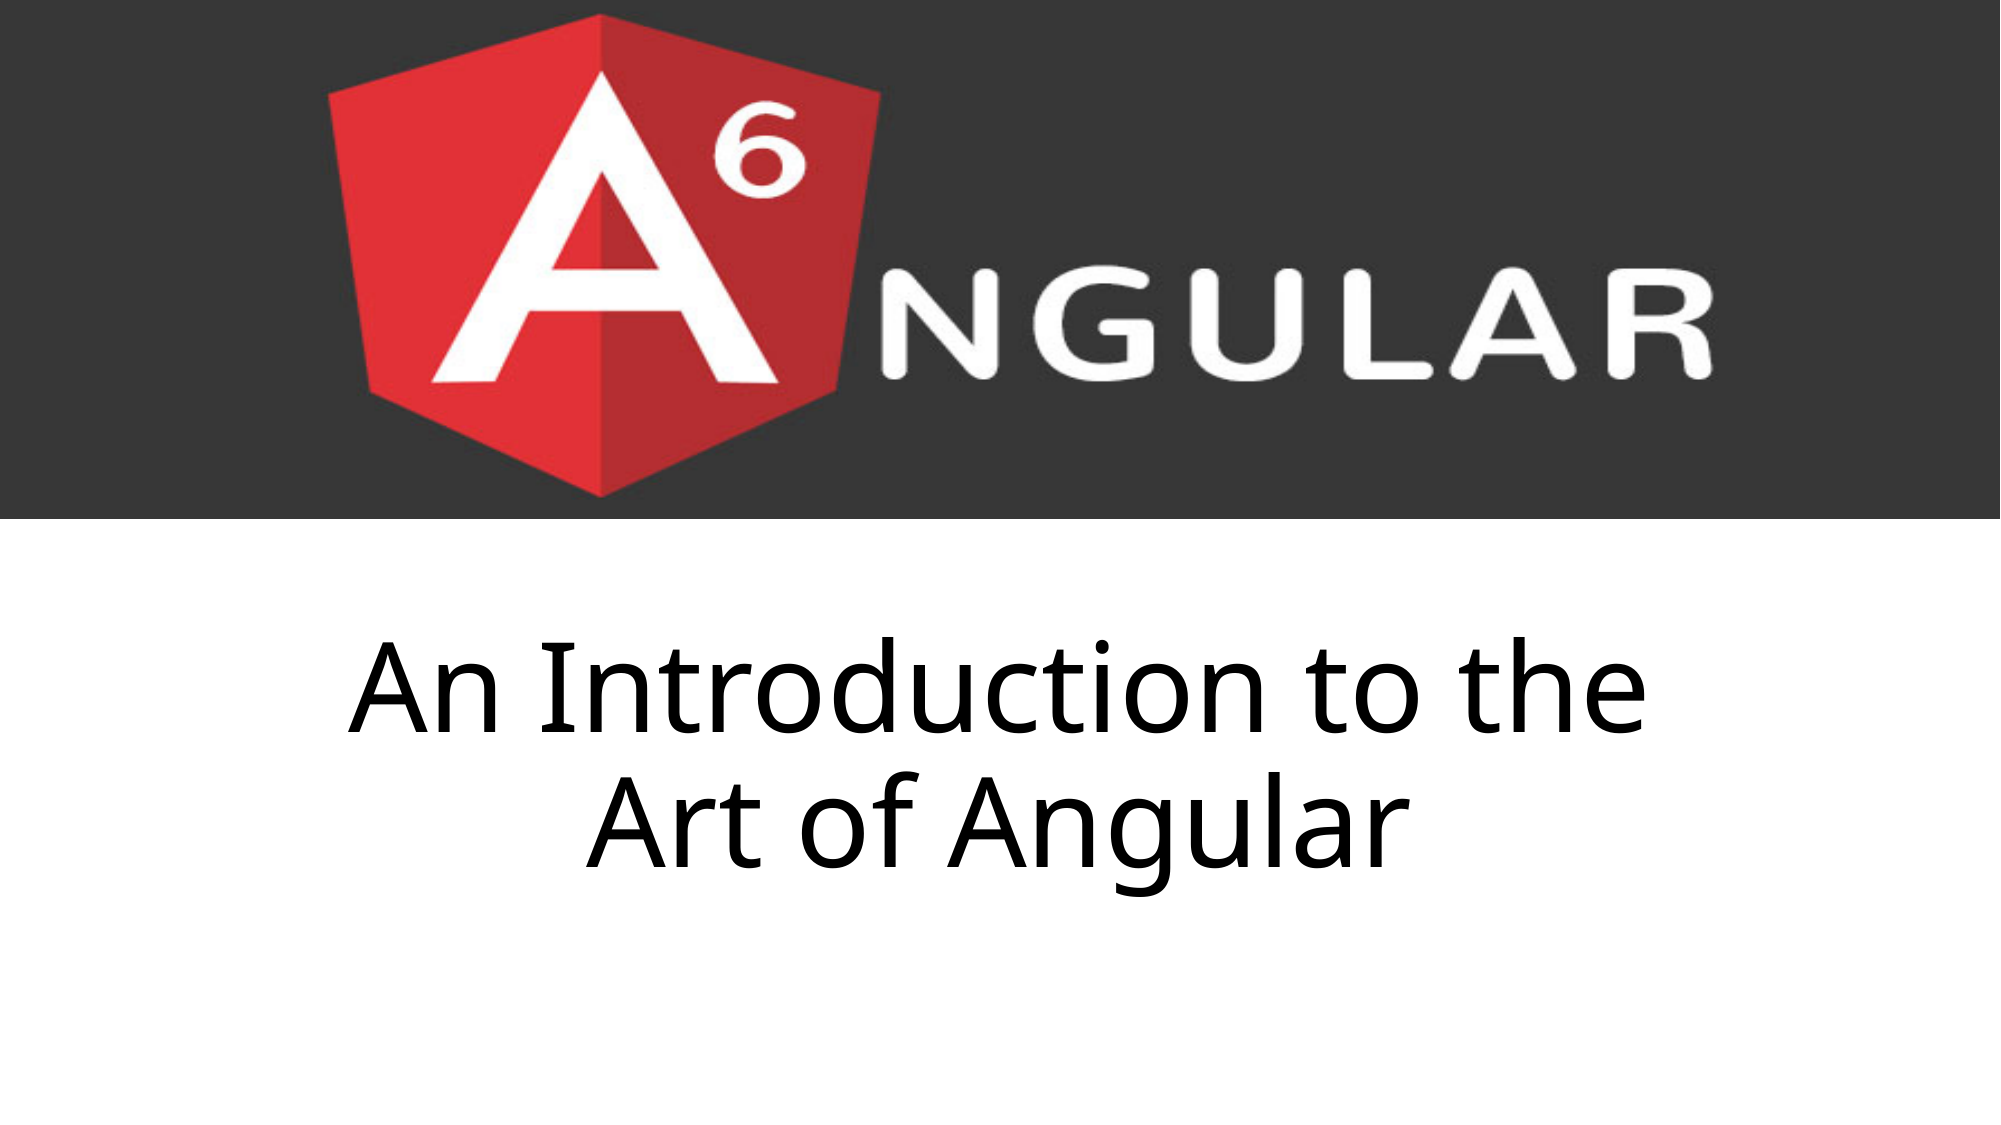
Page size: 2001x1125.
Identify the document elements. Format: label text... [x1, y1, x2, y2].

title An Introduction to the Art of Angular [249, 588, 1750, 903]
picture [0, 0, 2000, 519]
